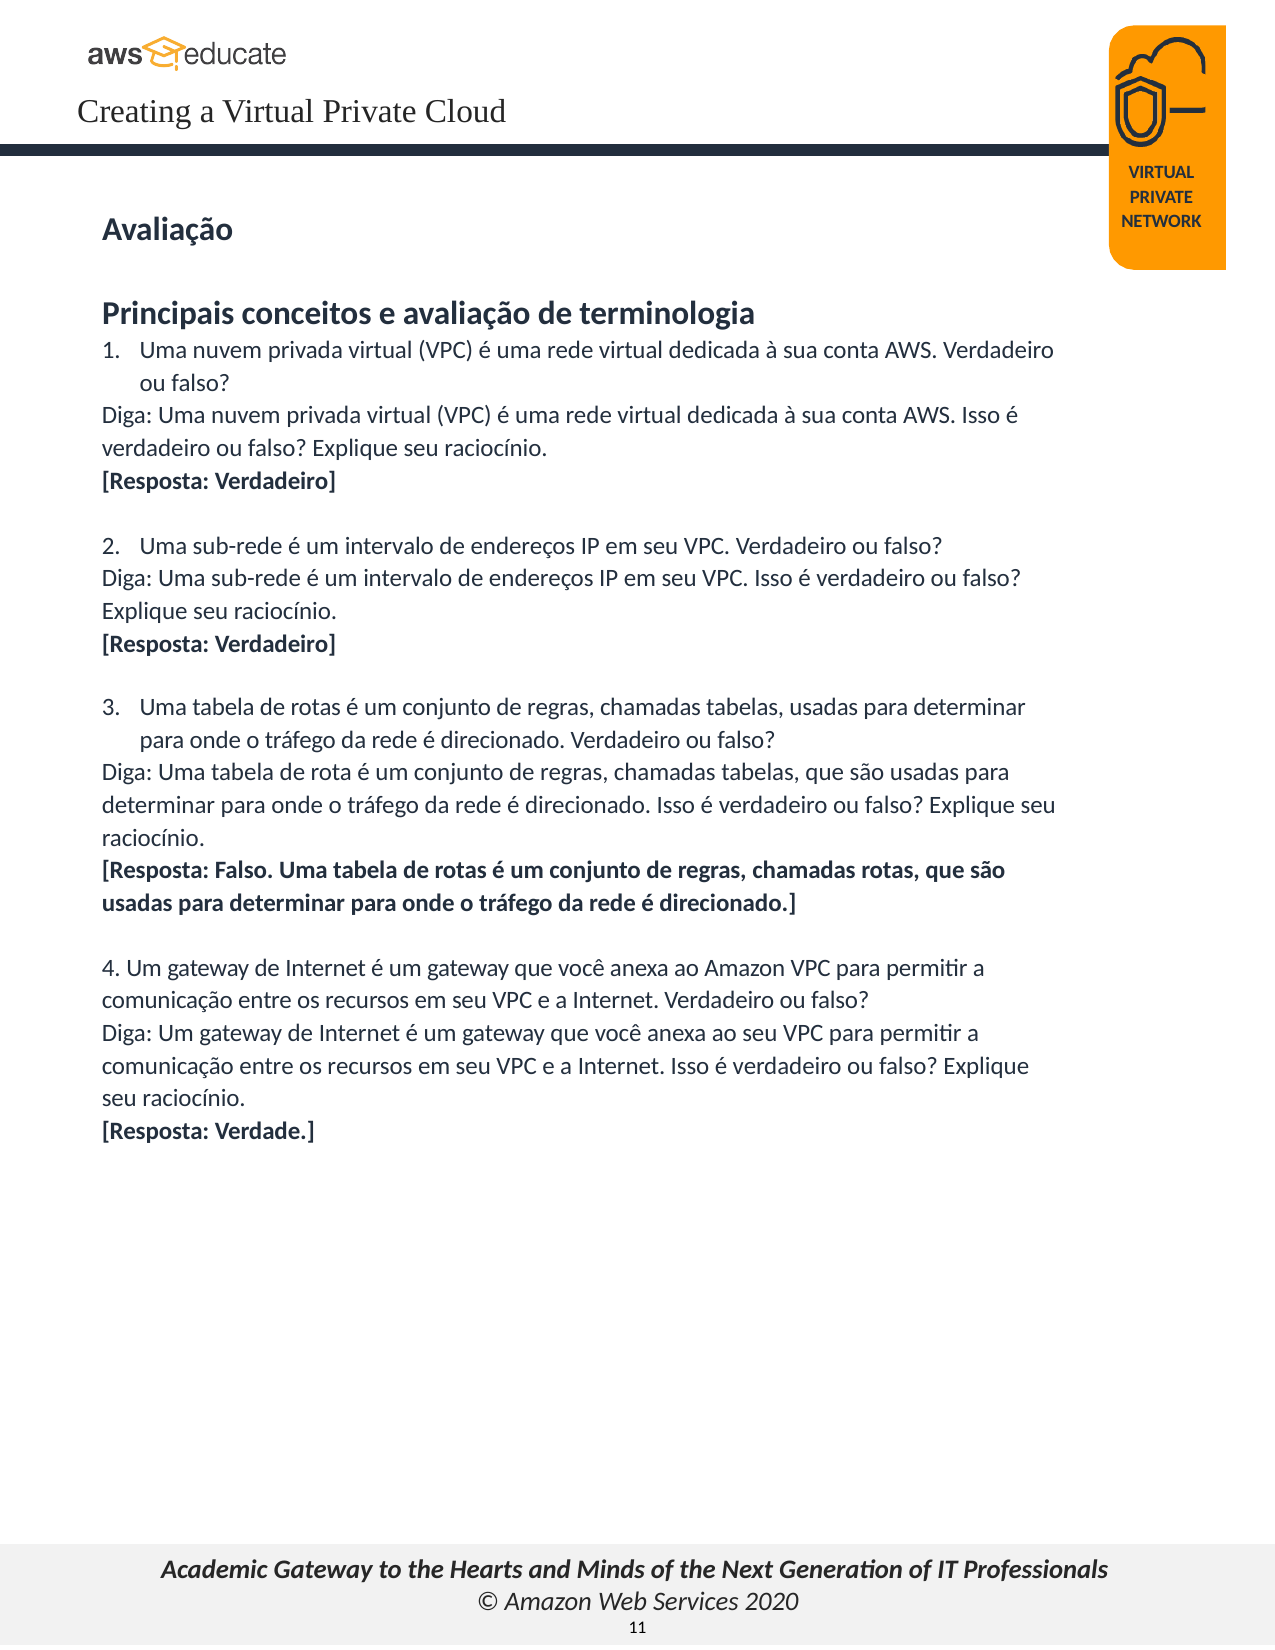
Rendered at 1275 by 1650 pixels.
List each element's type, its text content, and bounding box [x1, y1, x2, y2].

text_box Avaliação Principais conceitos e avaliação de terminologia Uma nuvem privada virtual (VPC) é uma rede virtual dedicada à sua conta AWS. Verdadeiro ou falso? Diga: Uma nuvem privada virtual (VPC) é uma rede virtual dedicada à sua conta AWS. Isso é verdadeiro ou falso? Explique seu raciocínio. [Resposta: Verdadeiro] Uma sub-rede é um intervalo de endereços IP em seu VPC. Verdadeiro ou falso? Diga: Uma sub-rede é um intervalo de endereços IP em seu VPC. Isso é verdadeiro ou falso? Explique seu raciocínio. [Resposta: Verdadeiro] Uma tabela de rotas é um conjunto de regras, chamadas tabelas, usadas para determinar para onde o tráfego da rede é direcionado. Verdadeiro ou falso? Diga: Uma tabela de rota é um conjunto de regras, chamadas tabelas, que são usadas para determinar para onde o tráfego da rede é direcionado. Isso é verdadeiro ou falso? Explique seu raciocínio. [Resposta: Falso. Uma tabela de rotas é um conjunto de regras, chamadas rotas, que são usadas para determinar para onde o tráfego da rede é direcionado.] 4. Um gateway de Internet é um gateway que você anexa ao Amazon VPC para permitir a comunicação entre os recursos em seu VPC e a Internet. Verdadeiro ou falso? Diga: Um gateway de Internet é um gateway que você anexa ao seu VPC para permitir a comunicação entre os recursos em seu VPC e a Internet. Isso é verdadeiro ou falso? Explique seu raciocínio. [Resposta: Verdade.] [99, 205, 1079, 1145]
text_box [1115, 34, 1206, 149]
picture [87, 32, 287, 79]
text_box [1108, 25, 1226, 270]
text_box VIRTUAL PRIVATE NETWORK [1101, 157, 1219, 232]
